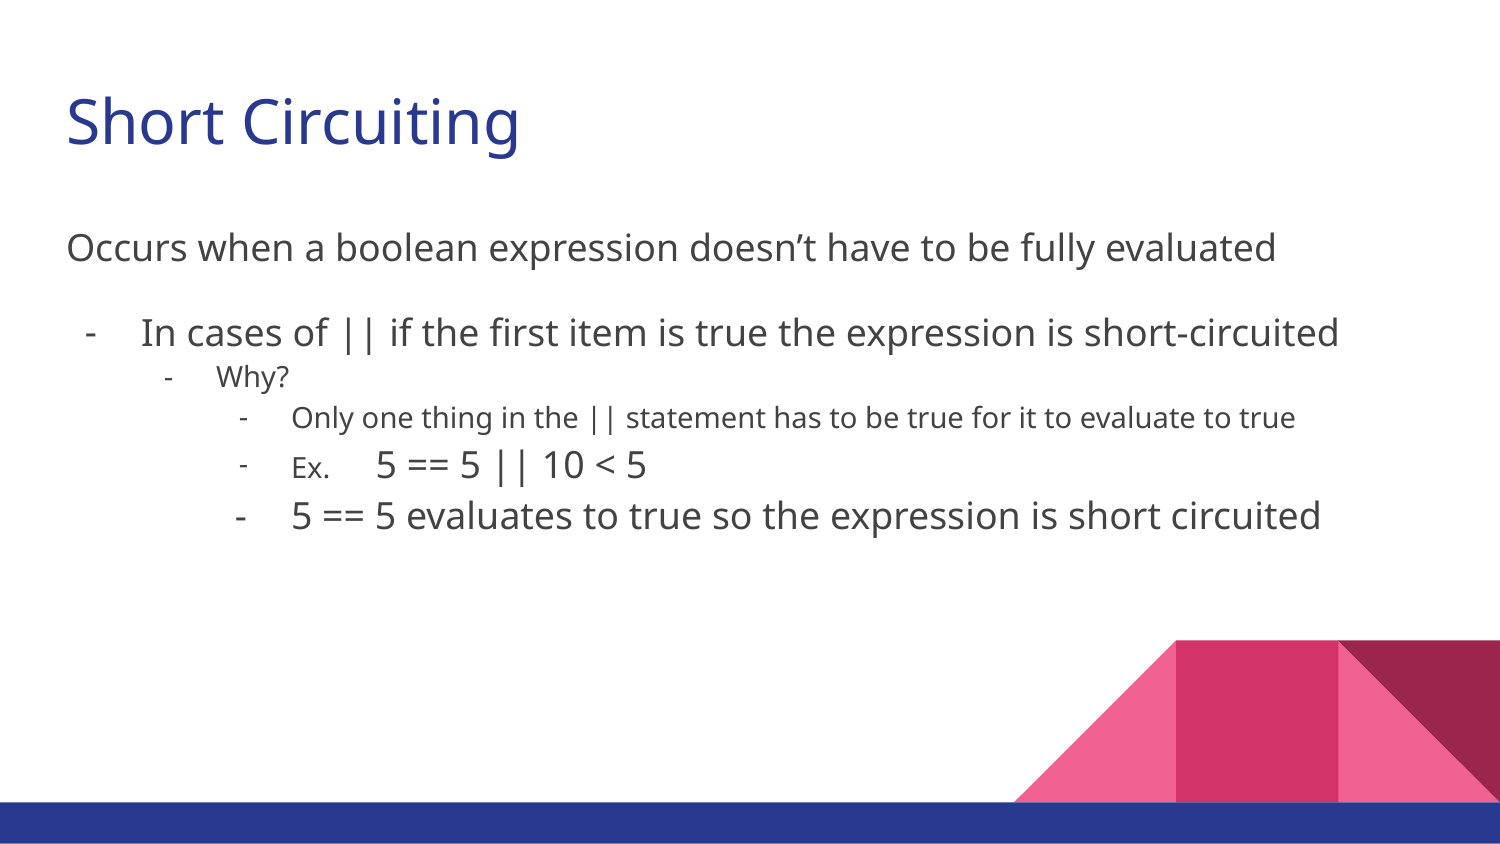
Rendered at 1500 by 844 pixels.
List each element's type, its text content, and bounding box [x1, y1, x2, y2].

list Occurs when a boolean expression doesn’t have to be fully evaluated In cases of || if the first item is true the expression is short-circuited Why? Only one thing in the || statement has to be true for it to evaluate to true Ex. 5 == 5 || 10 < 5 5 == 5 evaluates to true so the expression is short circuited [51, 201, 1449, 750]
title Short Circuiting [51, 67, 1449, 167]
